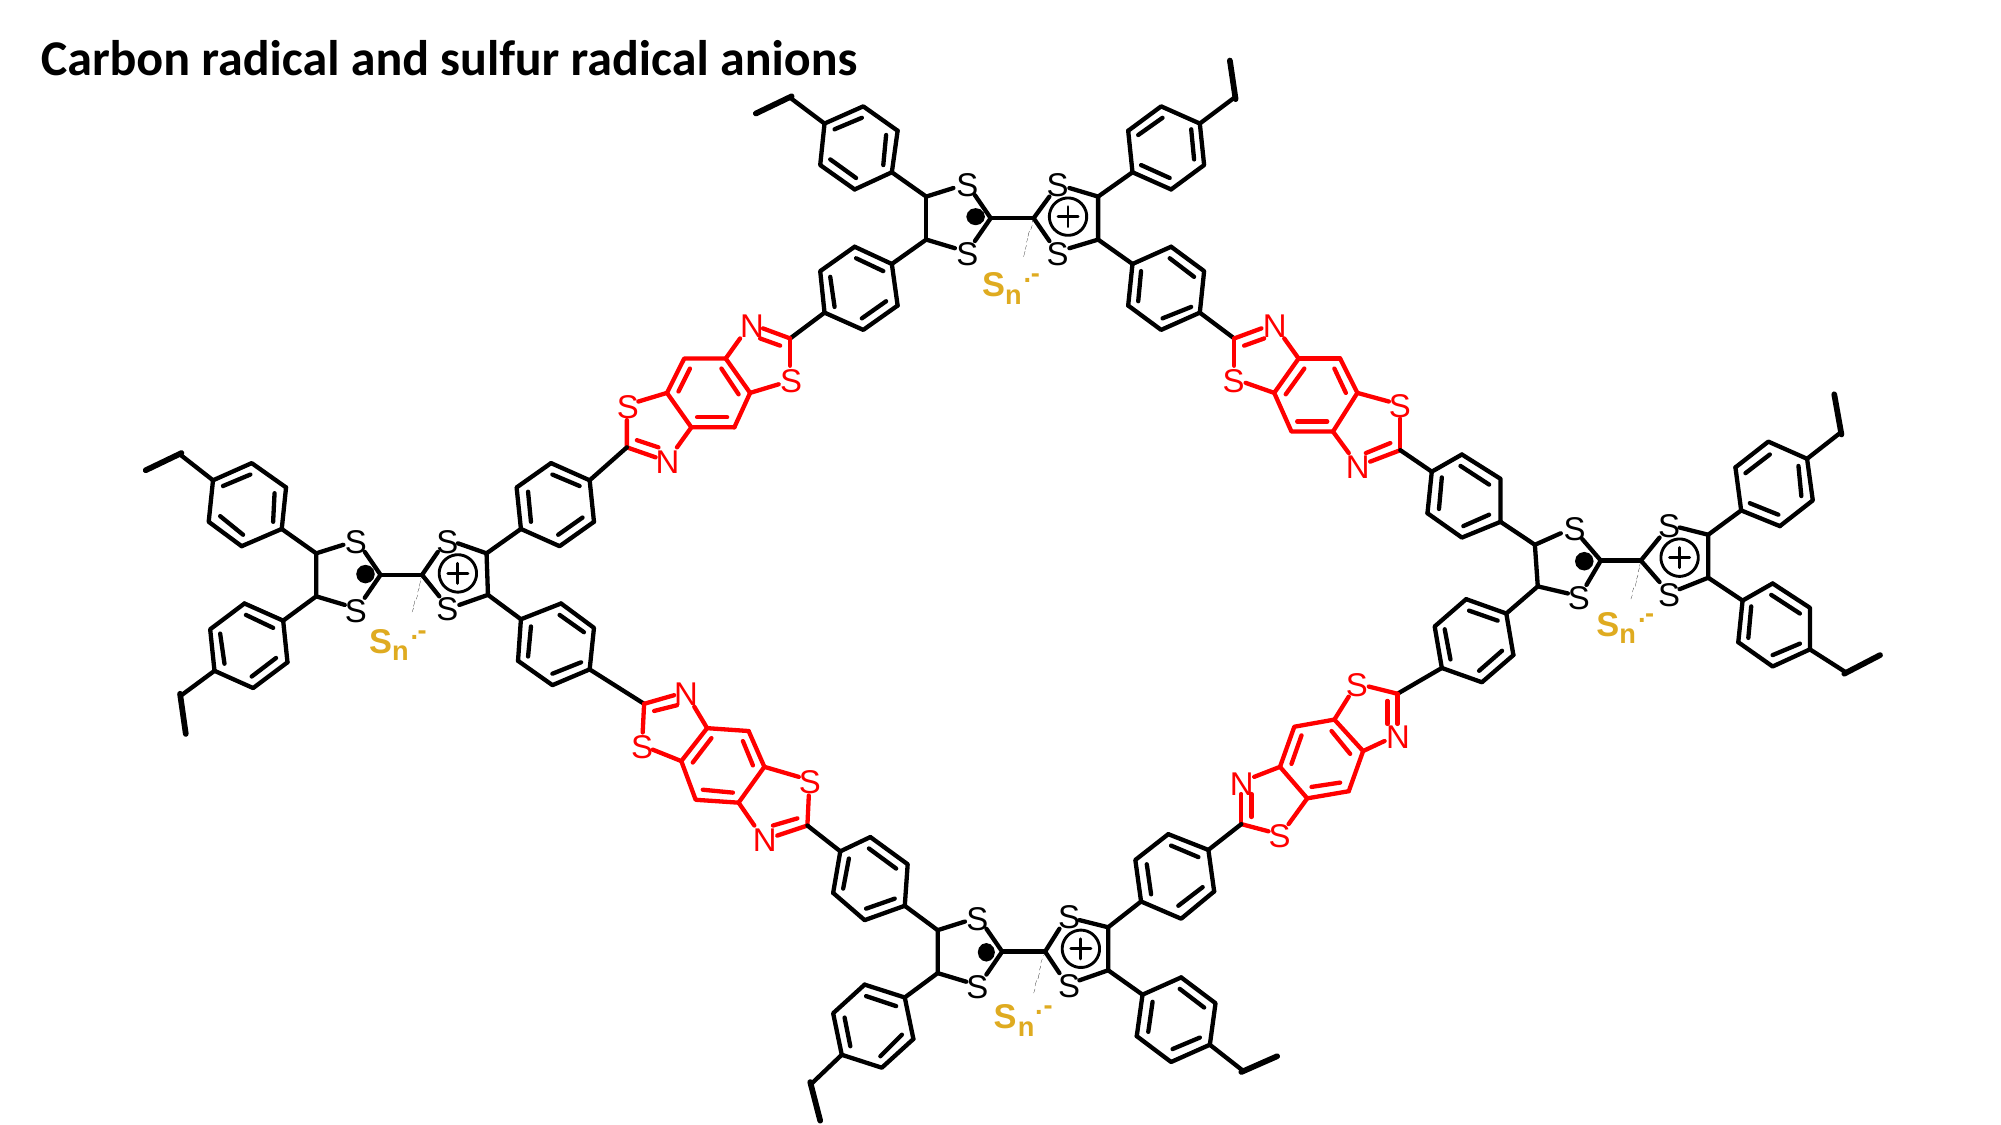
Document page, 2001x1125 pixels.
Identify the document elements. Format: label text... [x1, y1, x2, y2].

text_box Carbon radical and sulfur radical anions [26, 18, 874, 94]
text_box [139, 56, 1885, 1125]
